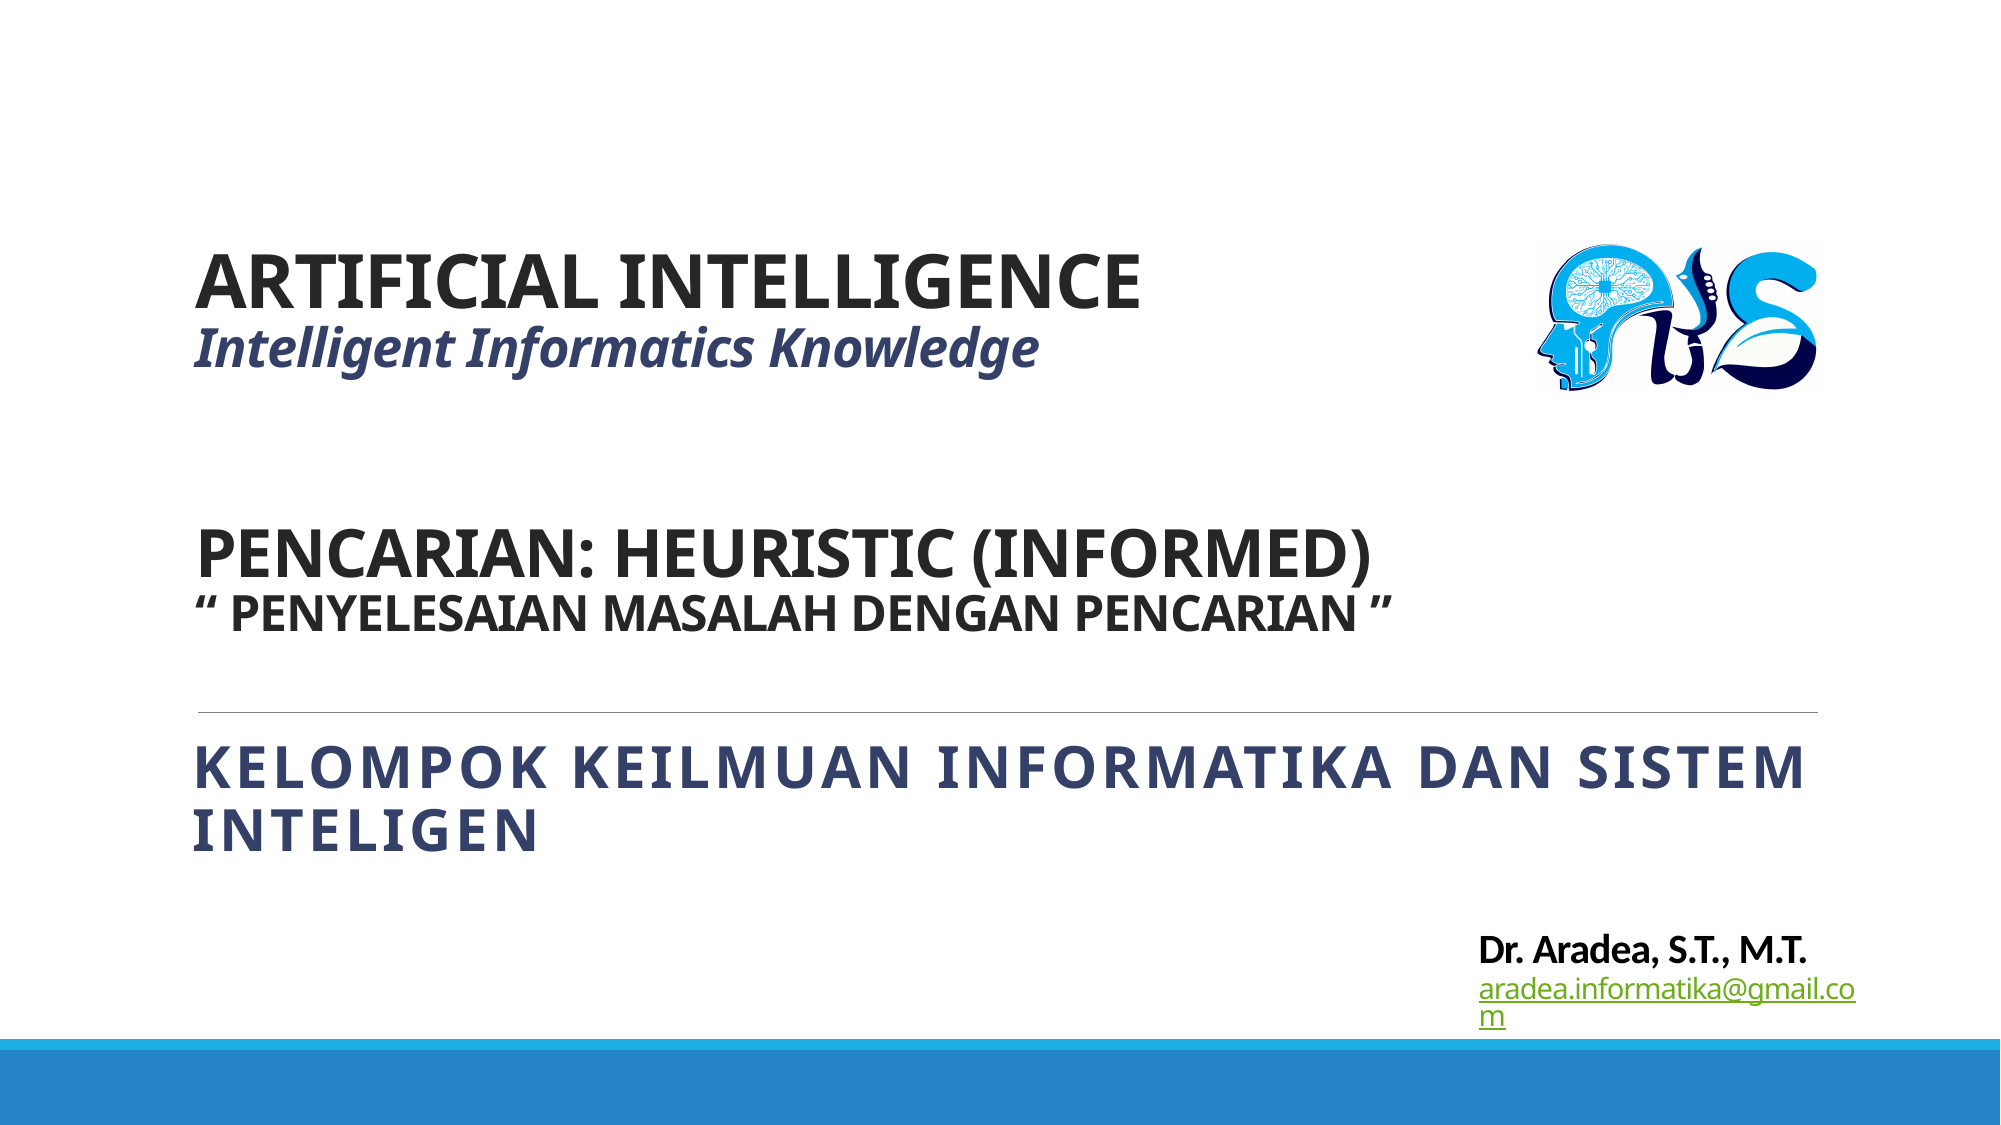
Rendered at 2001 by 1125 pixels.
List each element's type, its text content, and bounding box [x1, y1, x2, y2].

picture [1533, 239, 1821, 395]
text_box Dr. Aradea, S.T., M.T. aradea.informatika@gmail.com [1463, 884, 1871, 1014]
subtitle KELOMPOK KEILMUAN INFORMATIKA DAN SISTEM INTELIGEN [177, 730, 1865, 919]
title ARTIFICIAL INTELLIGENCE Intelligent Informatics Knowledge PENCARIAN: HEURISTIC (INFORMED) “ PENYELESAIAN MASALAH DENGAN PENCARIAN ” [180, 124, 1847, 710]
